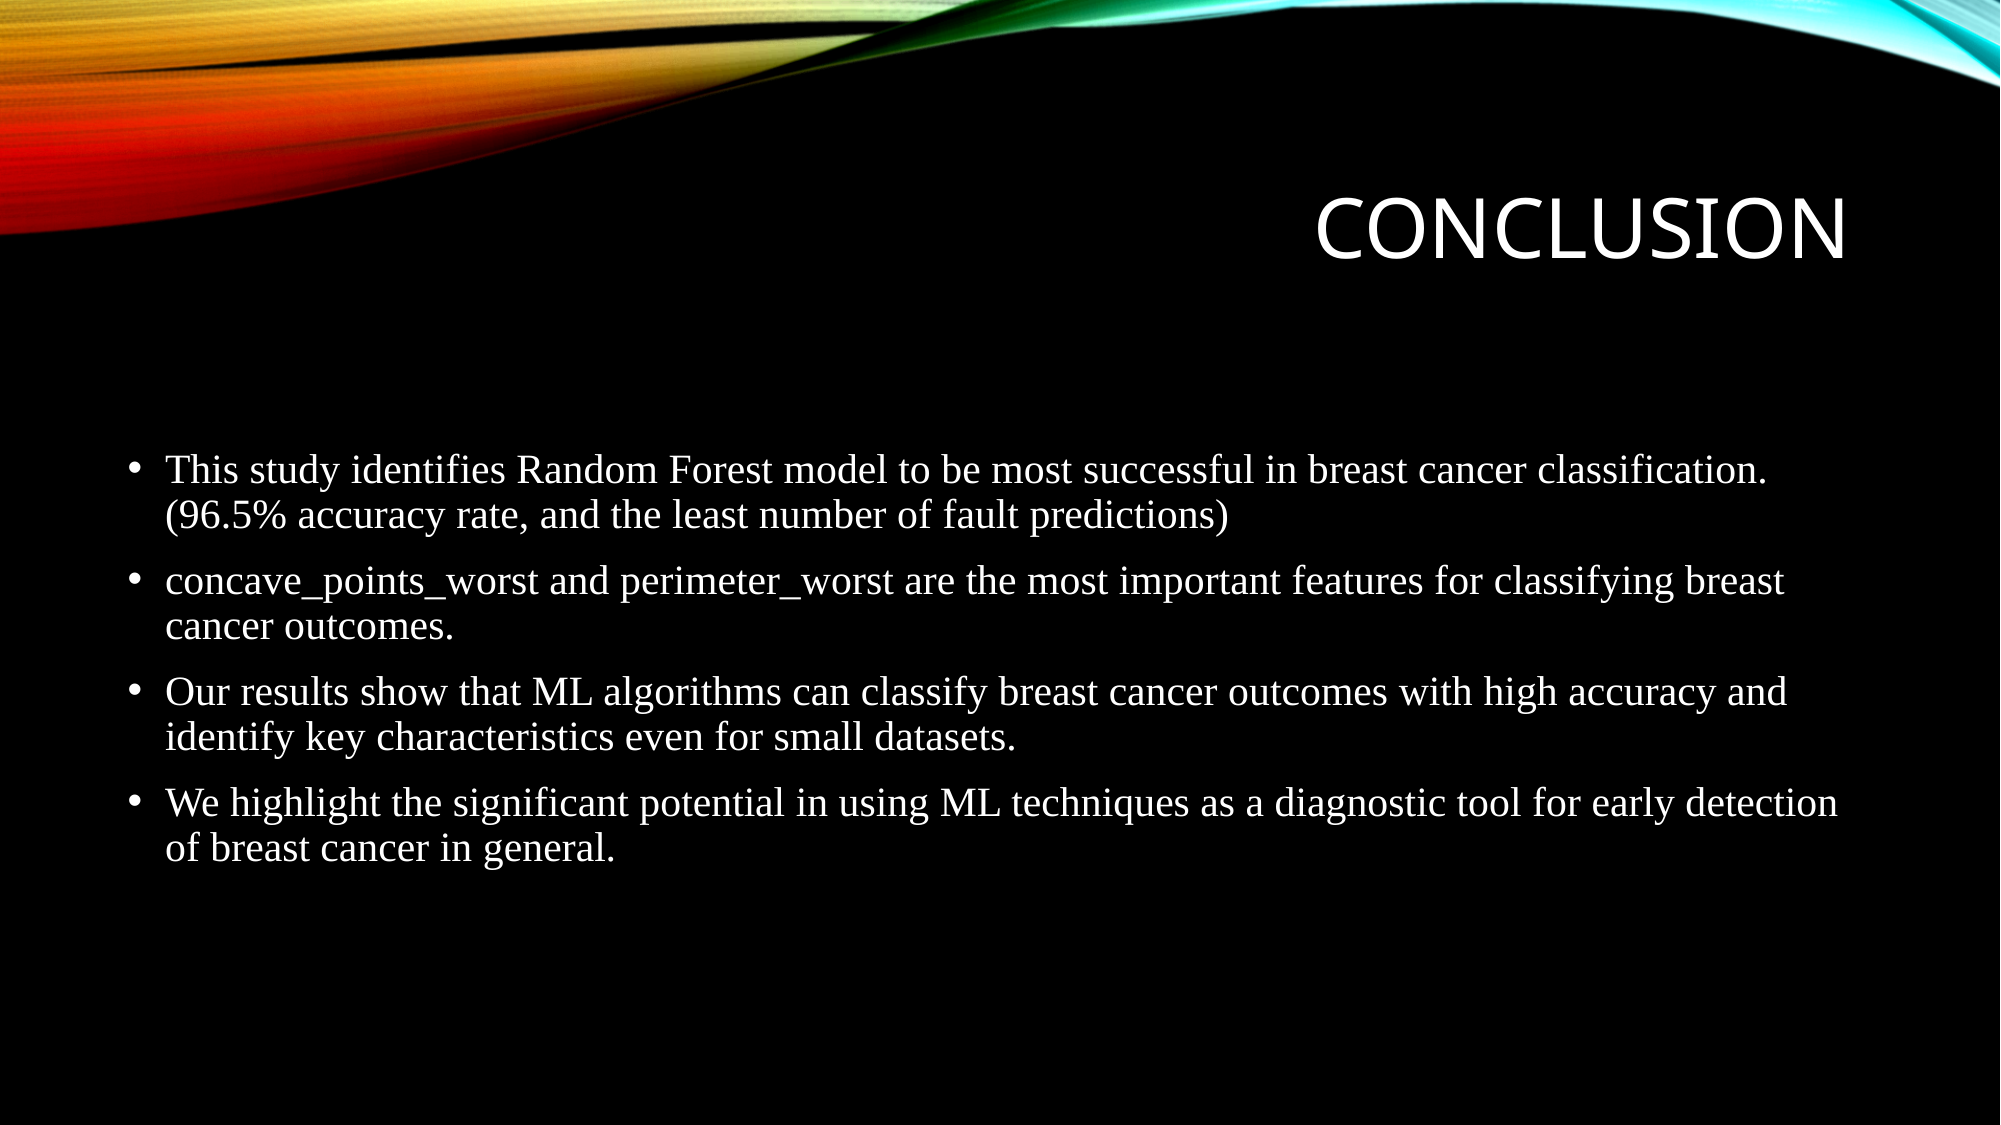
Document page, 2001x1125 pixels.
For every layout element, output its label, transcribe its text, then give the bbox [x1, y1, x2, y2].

list This study identifies Random Forest model to be most successful in breast cancer classification. (96.5% accuracy rate, and the least number of fault predictions) concave_points_worst and perimeter_worst are the most important features for classifying breast cancer outcomes. Our results show that ML algorithms can classify breast cancer outcomes with high accuracy and identify key characteristics even for small datasets. We highlight the significant potential in using ML techniques as a diagnostic tool for early detection of breast cancer in general. [112, 439, 1888, 1021]
title CONCLUSION [474, 125, 1888, 338]
picture [0, 0, 2000, 237]
